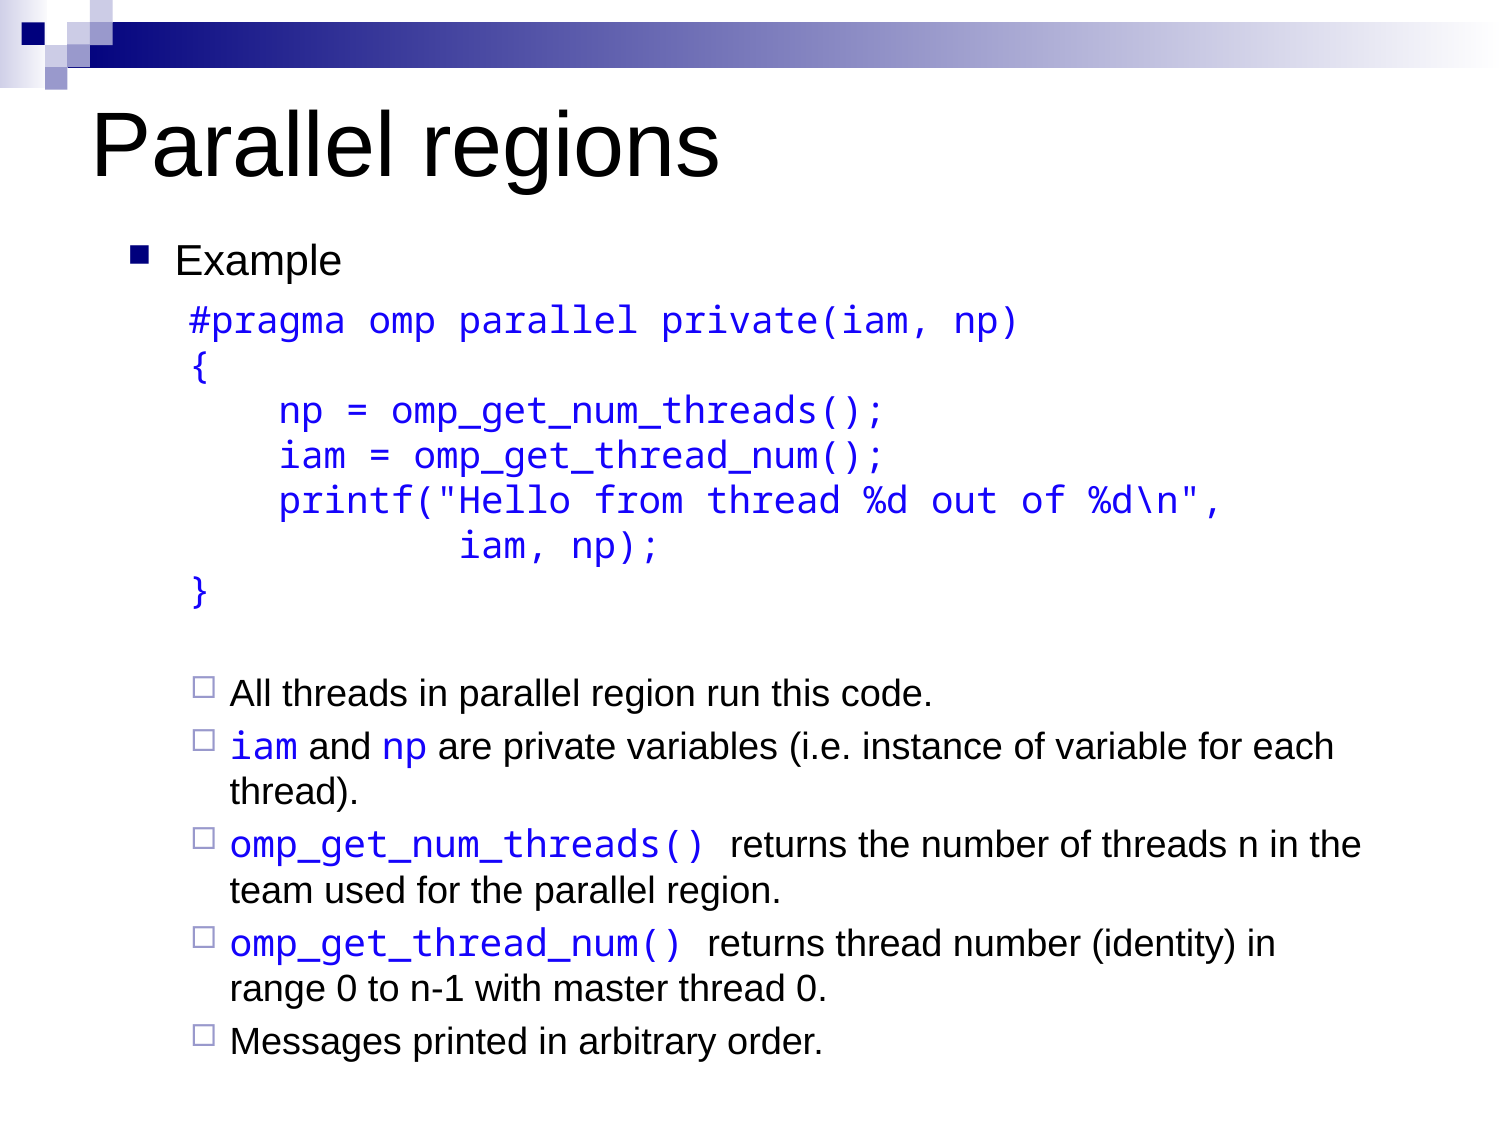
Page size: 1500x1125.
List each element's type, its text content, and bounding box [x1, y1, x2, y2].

title Parallel regions [75, 75, 1425, 205]
text_box #pragma omp parallel private(iam, np) { np = omp_get_num_threads(); iam = omp_get_thread_num(); printf("Hello from thread %d out of %d\n", iam, np); } [173, 289, 1362, 619]
list Example All threads in parallel region run this code. iam and np are private variables (i.e. instance of variable for each thread). omp_get_num_threads() returns the number of threads n in the team used for the parallel region. omp_get_thread_num() returns thread number (identity) in range 0 to n-1 with master thread 0. Messages printed in arbitrary order. [112, 224, 1388, 1078]
